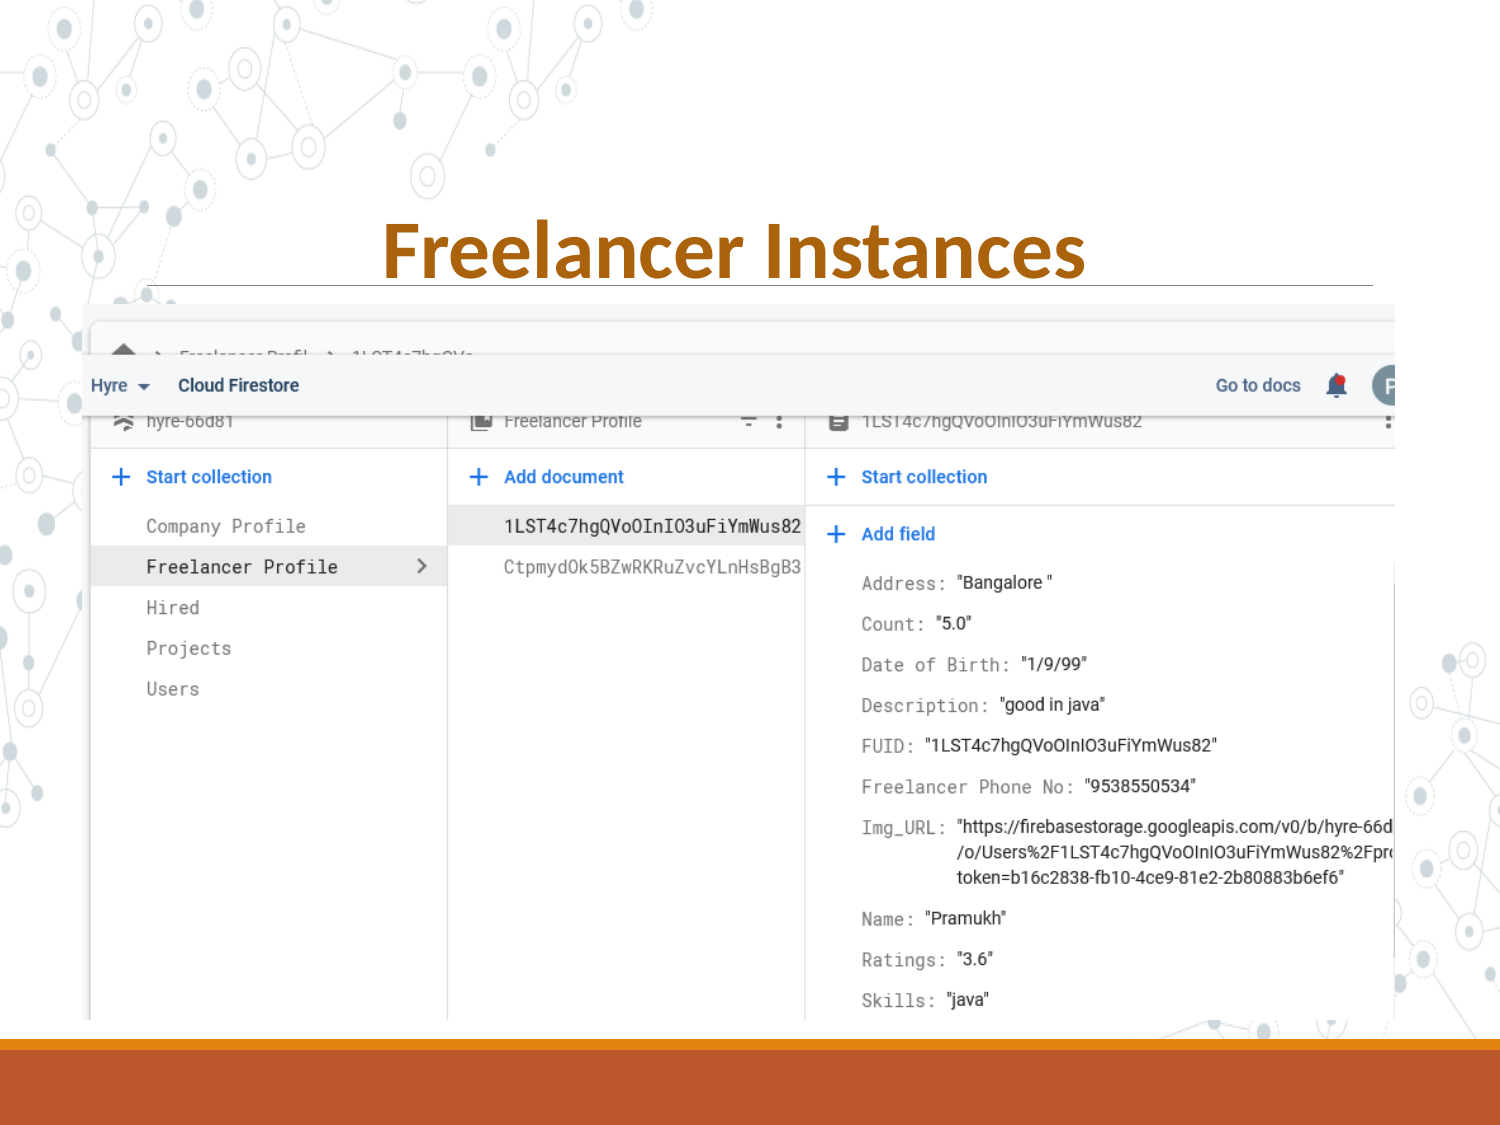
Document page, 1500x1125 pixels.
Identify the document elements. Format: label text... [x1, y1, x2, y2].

text_box Freelancer Instances [367, 187, 1103, 301]
picture [0, 0, 1500, 1039]
